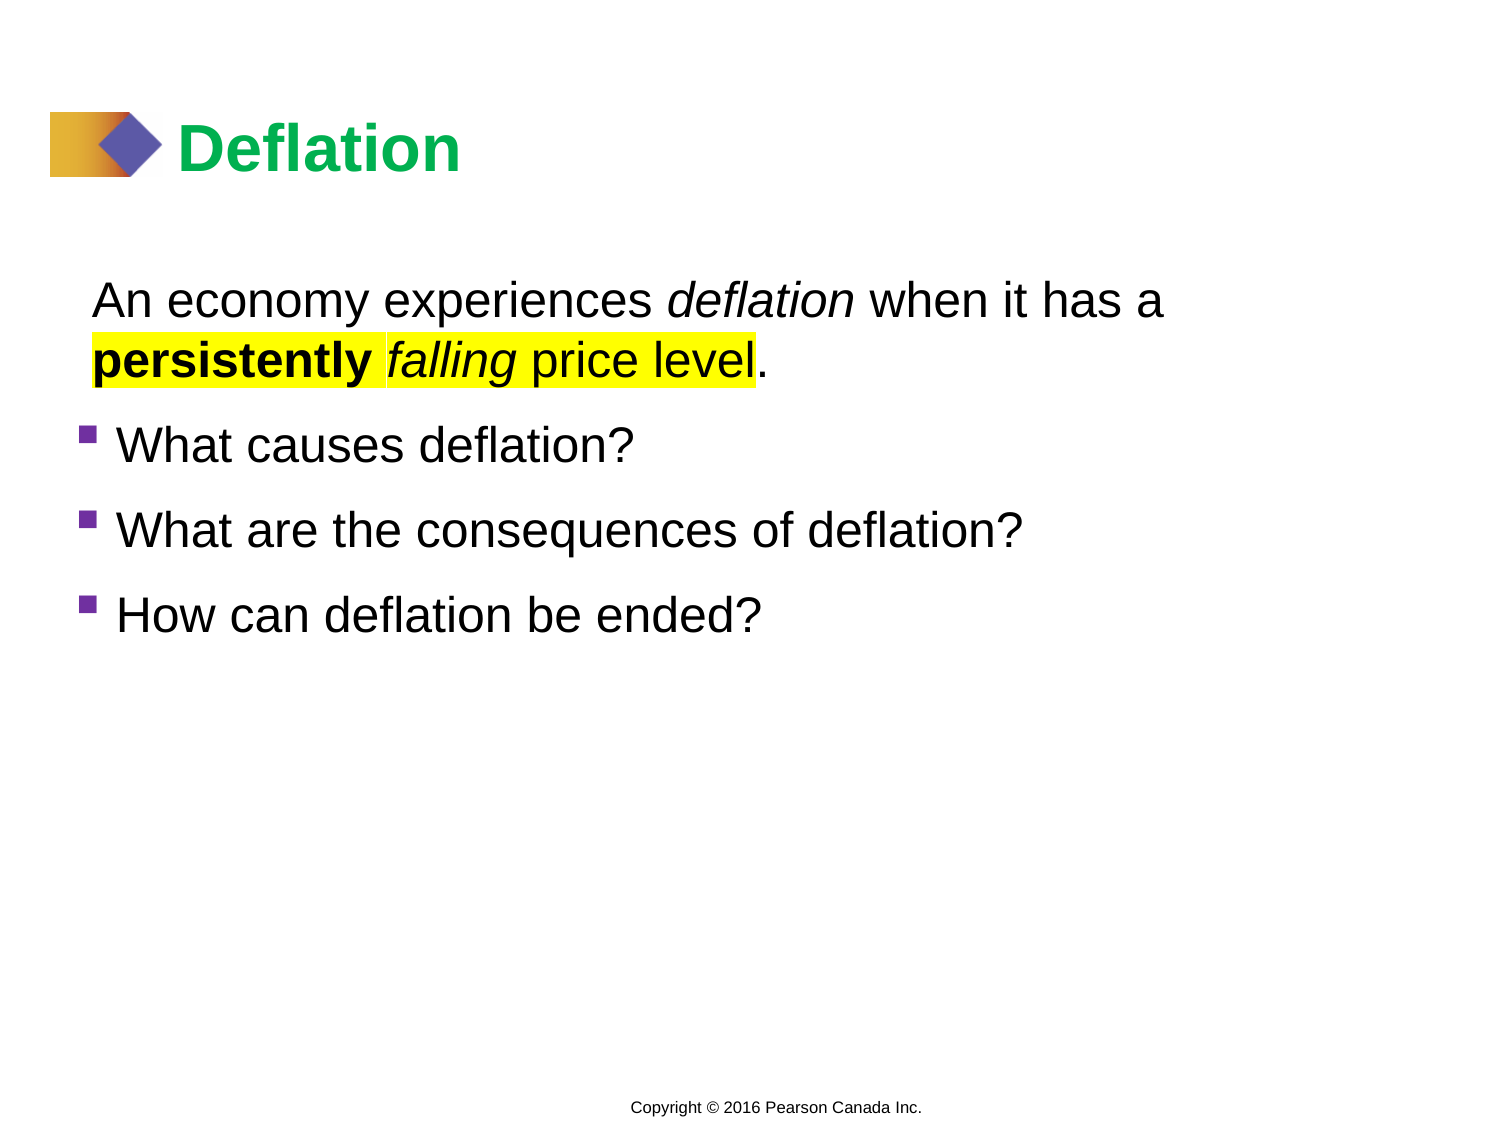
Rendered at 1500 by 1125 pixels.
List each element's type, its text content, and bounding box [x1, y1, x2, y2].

list An economy experiences deflation when it has a persistently falling price level. What causes deflation? What are the consequences of deflation? How can deflation be ended? [59, 259, 1410, 1003]
picture [50, 112, 162, 177]
title Deflation [162, 17, 1425, 273]
